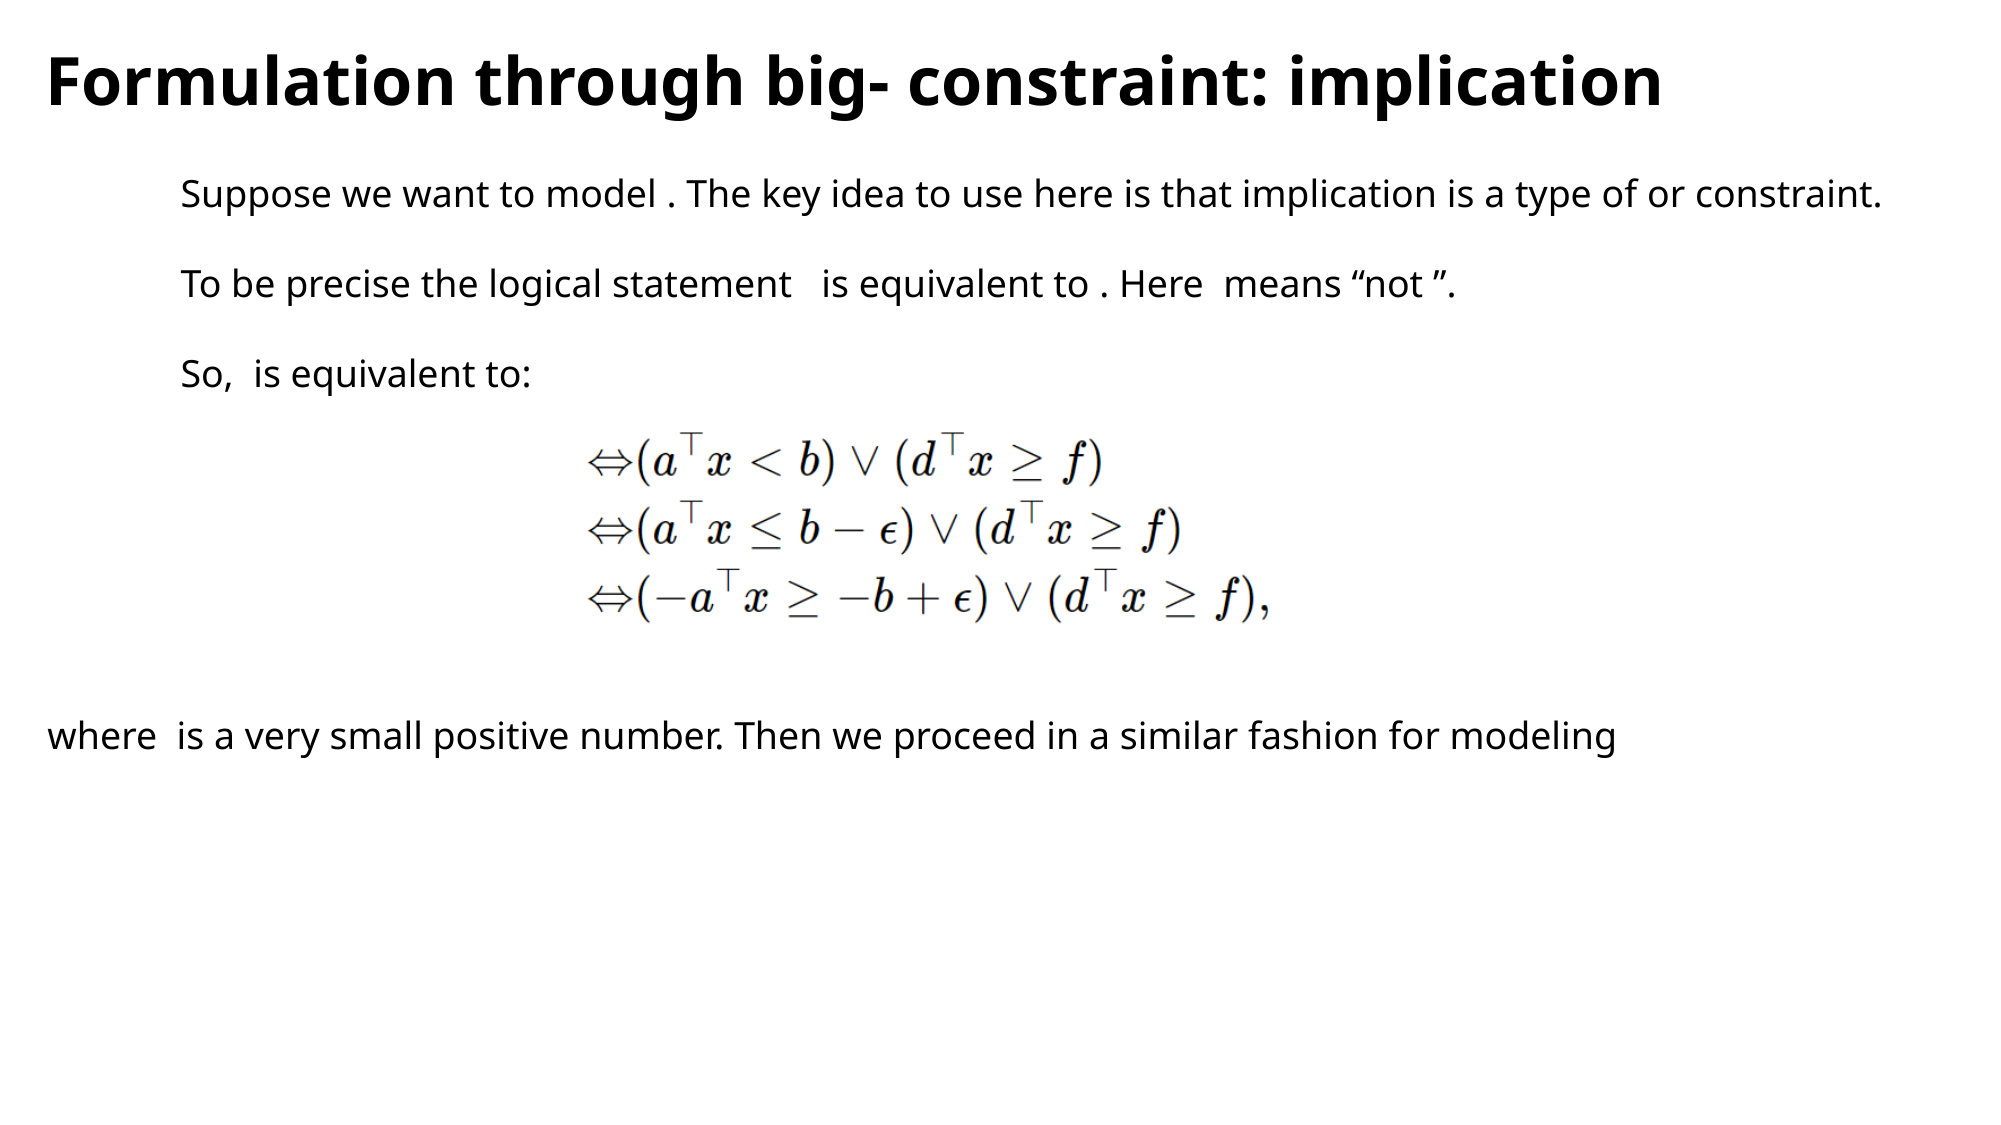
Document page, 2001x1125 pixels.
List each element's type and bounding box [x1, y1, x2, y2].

picture [556, 428, 1285, 654]
